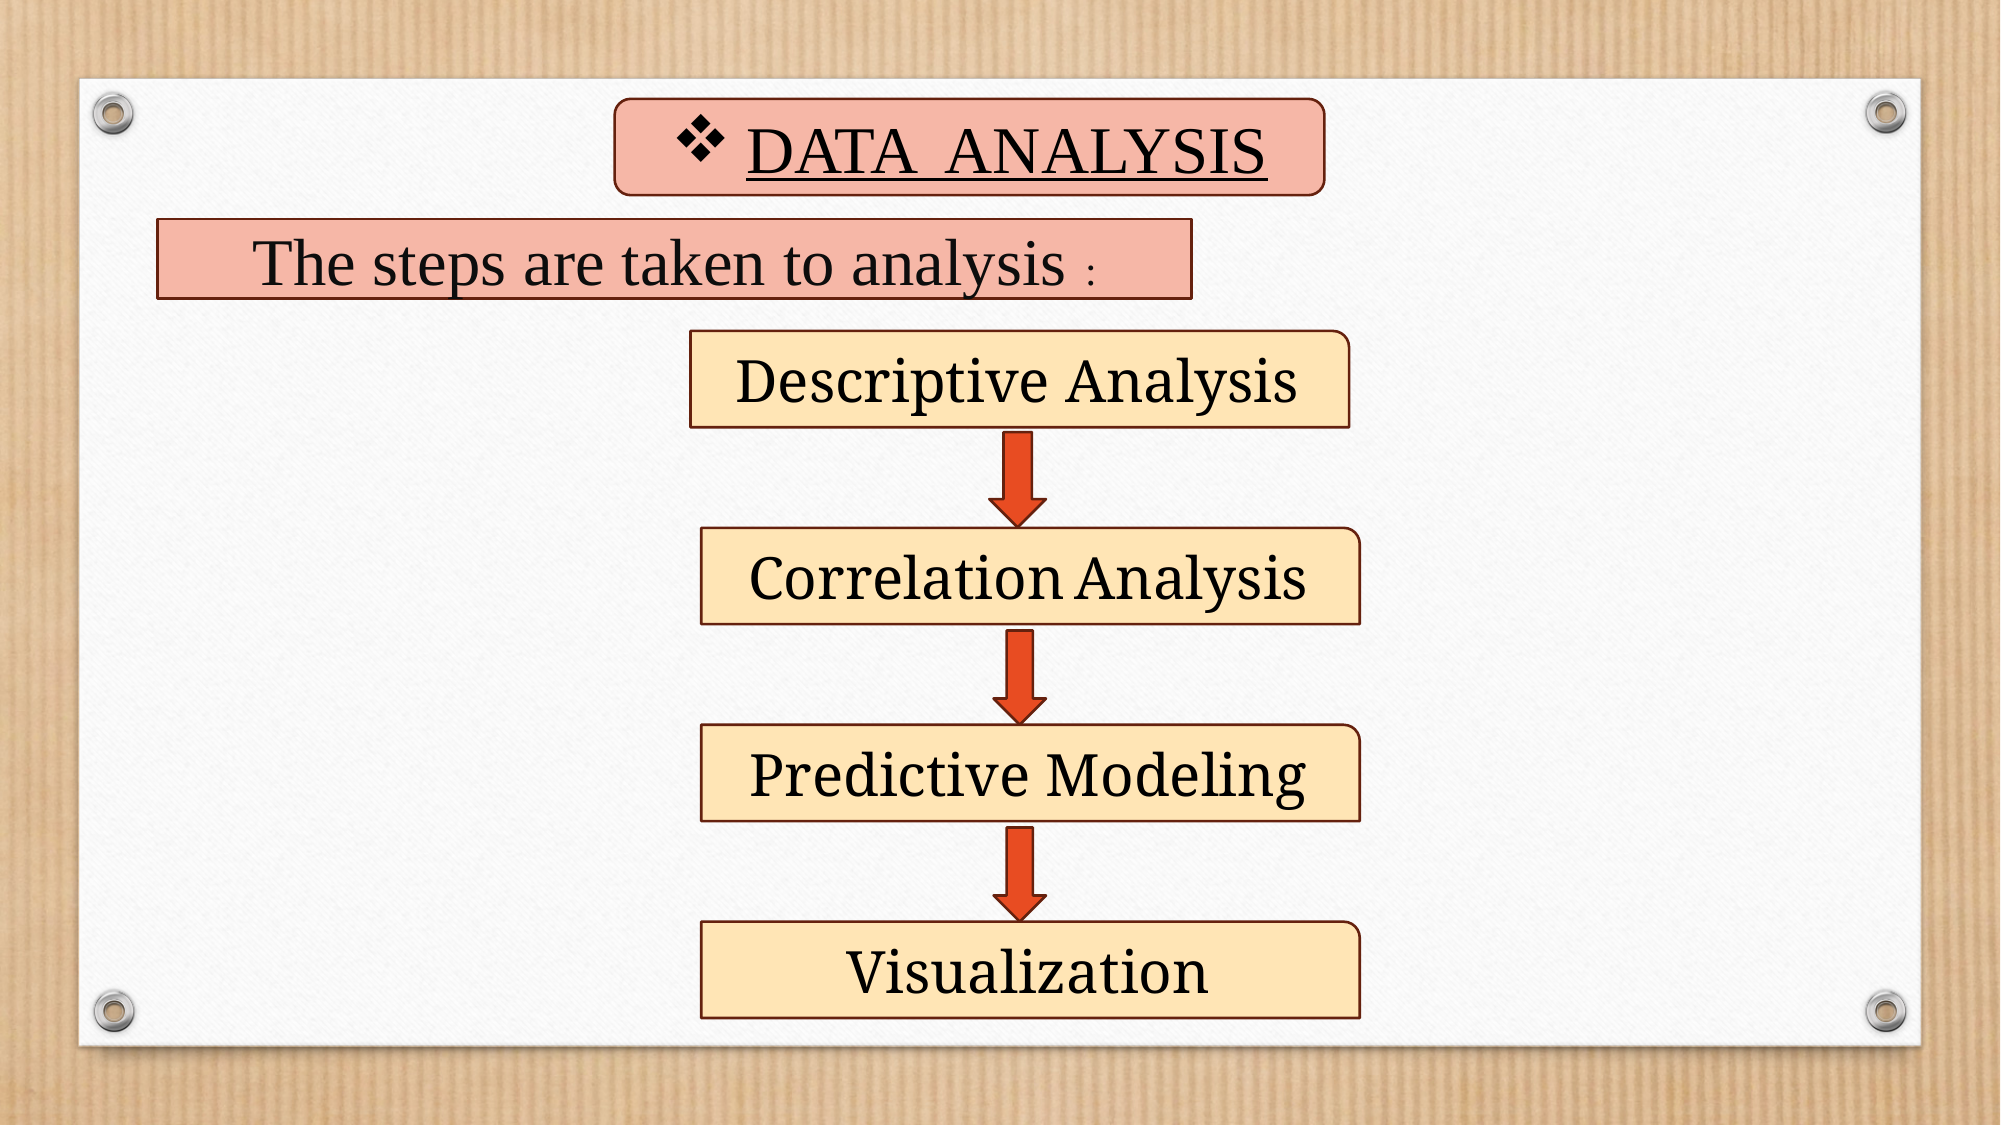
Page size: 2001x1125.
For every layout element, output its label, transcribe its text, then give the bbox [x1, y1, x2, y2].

picture [0, 0, 2001, 1125]
text_box [992, 826, 1048, 920]
text_box [992, 629, 1048, 726]
text_box [988, 430, 1048, 529]
text_box Visualization [699, 920, 1362, 1020]
text_box DATA ANALYSIS [613, 97, 1326, 197]
text_box Descriptive Analysis [689, 329, 1351, 429]
text_box Predictive Modeling [699, 723, 1362, 823]
text_box Correlation Analysis [699, 526, 1362, 626]
text_box The steps are taken to analysis : [156, 218, 1193, 300]
